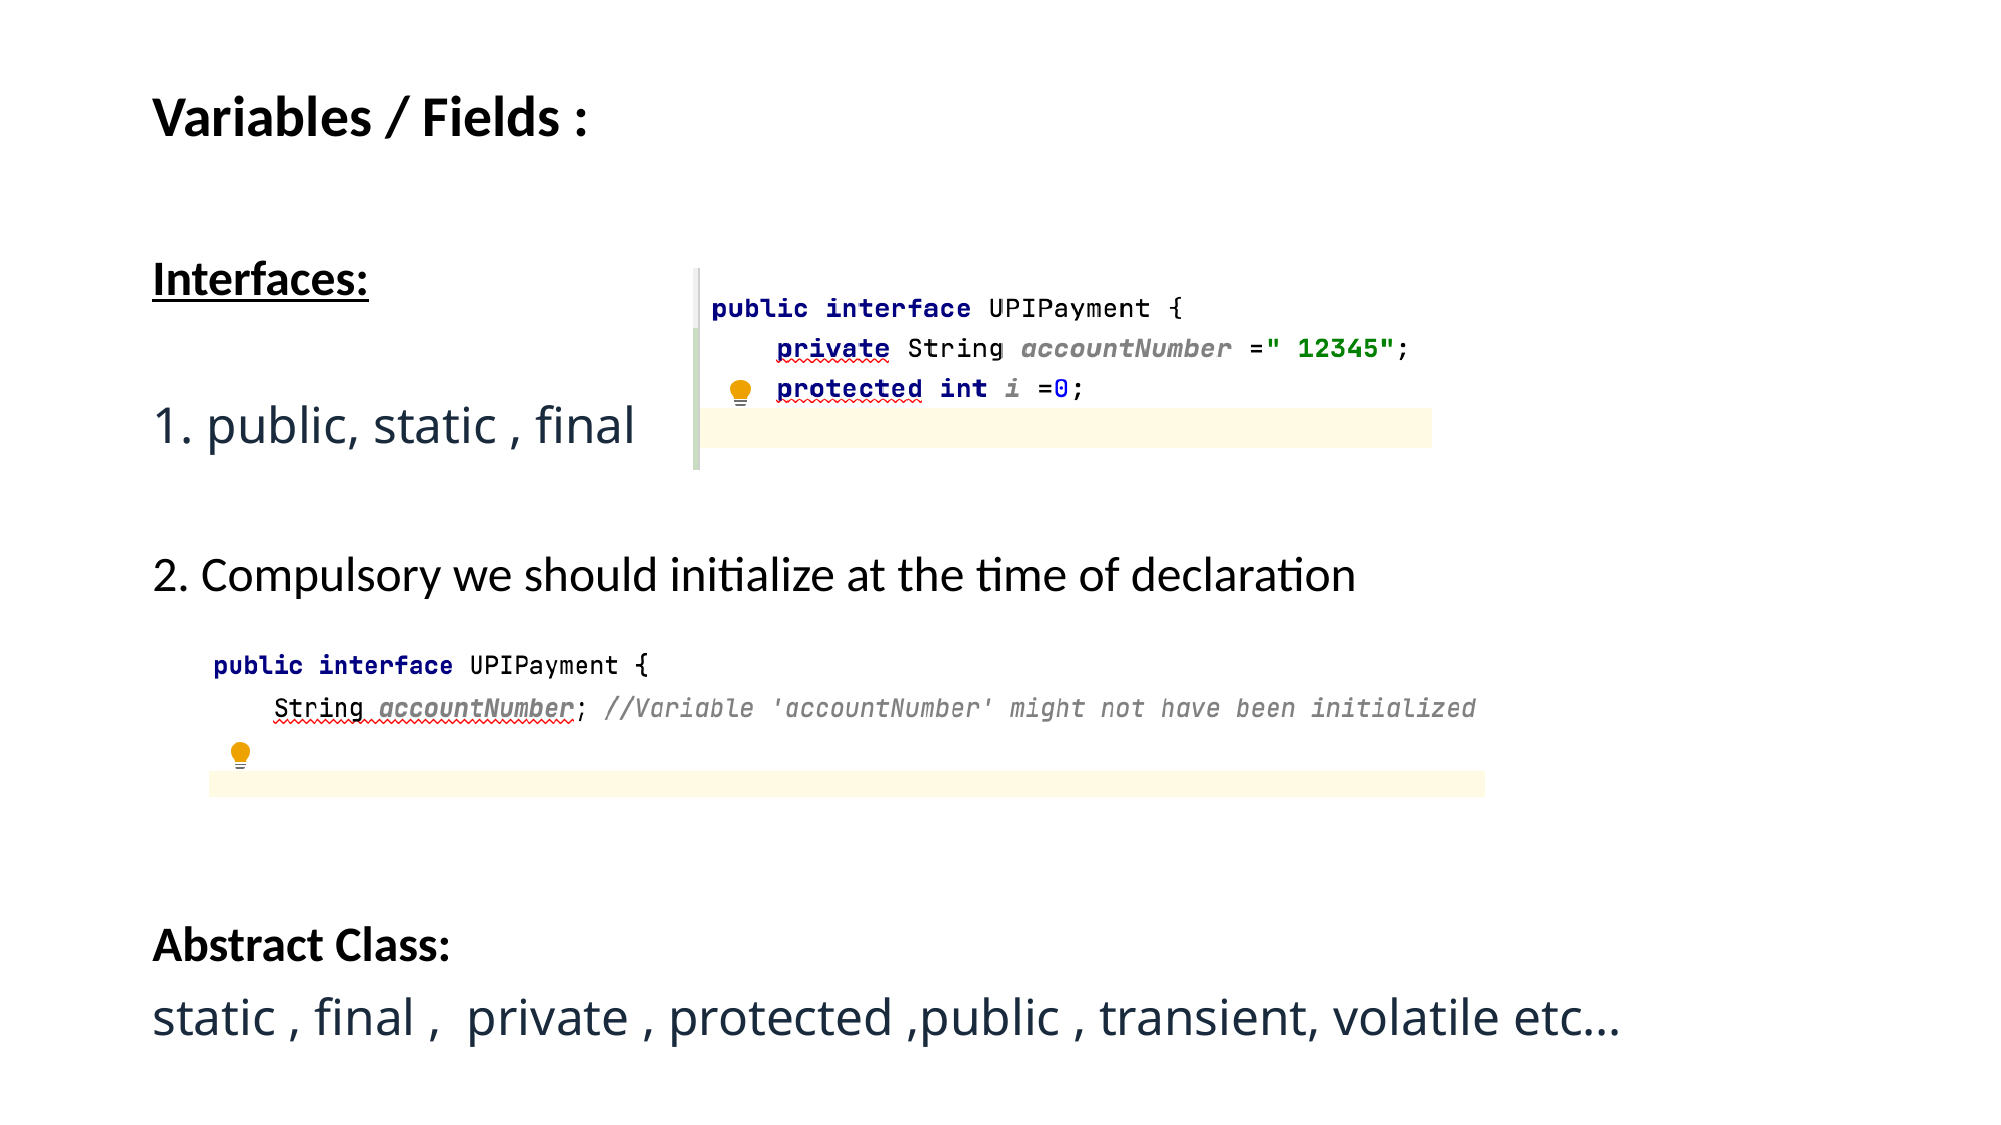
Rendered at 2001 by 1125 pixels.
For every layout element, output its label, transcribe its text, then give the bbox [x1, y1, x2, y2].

list Variables / Fields : Interfaces: 1. public, static , final 2. Compulsory we should initialize at the time of declaration Abstract Class: static , final , private , protected ,public , transient, volatile etc… [137, 79, 1863, 1064]
picture [693, 268, 1432, 470]
picture [209, 636, 1485, 797]
